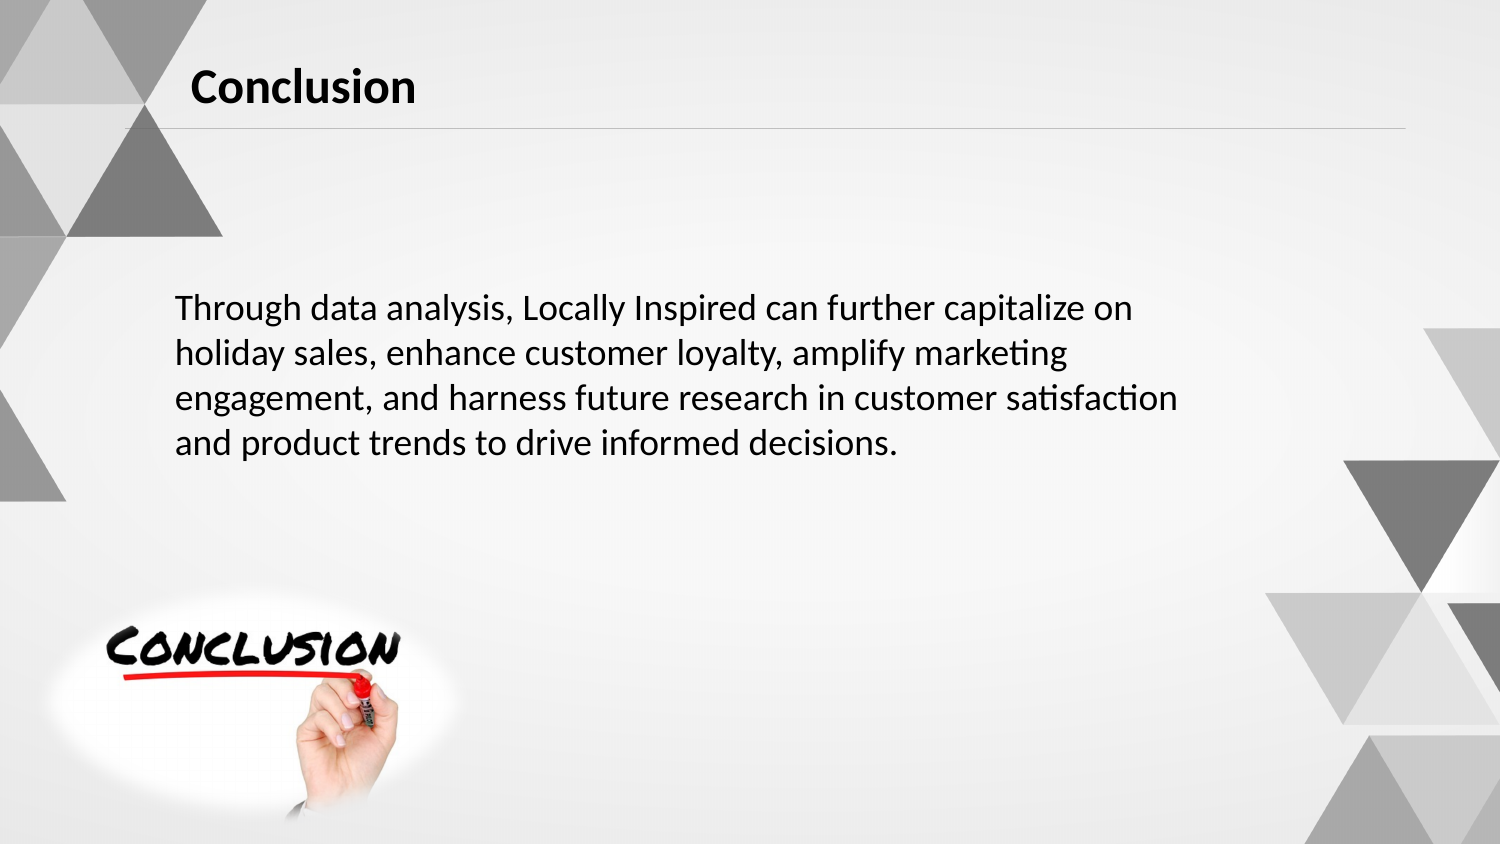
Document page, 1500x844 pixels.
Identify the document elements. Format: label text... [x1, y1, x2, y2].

text_box Through data analysis, Locally Inspired can further capitalize on holiday sales, enhance customer loyalty, amplify marketing engagement, and harness future research in customer satisfaction and product trends to drive informed decisions. [159, 274, 1259, 470]
picture [0, 0, 1500, 844]
text_box Conclusion [175, 38, 1457, 129]
text_box [125, 214, 1391, 439]
